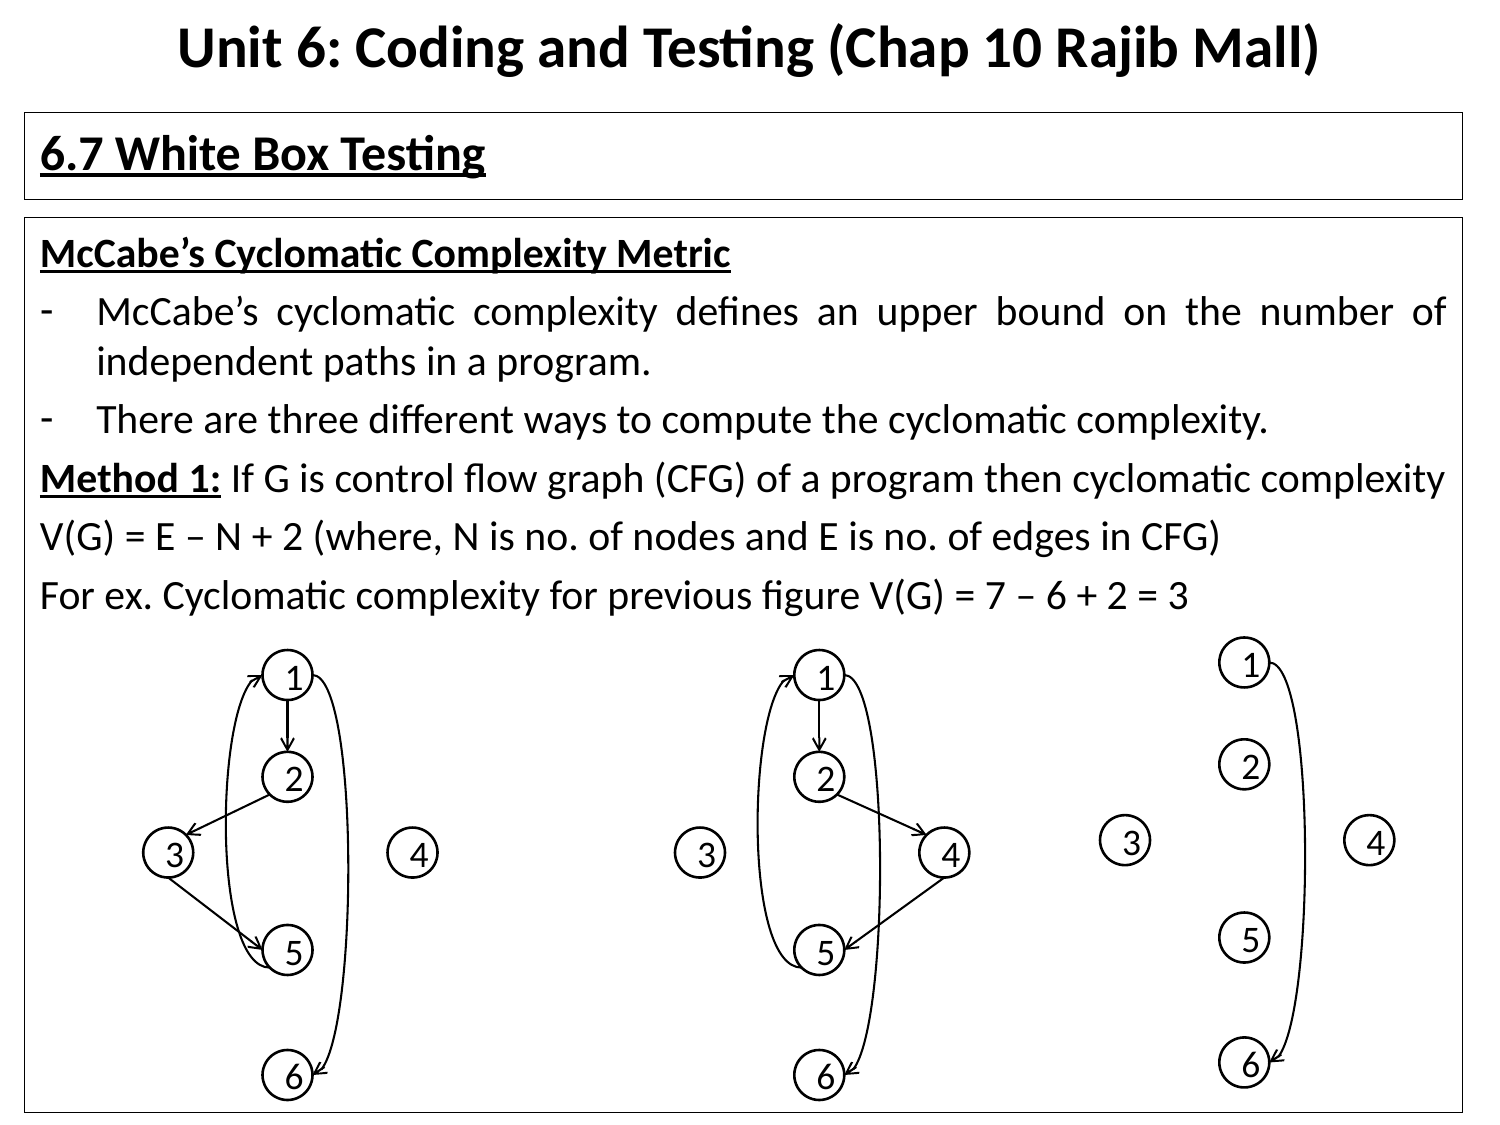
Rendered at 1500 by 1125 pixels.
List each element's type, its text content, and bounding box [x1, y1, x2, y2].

text_box 3 [672, 833, 728, 880]
text_box 2 [792, 750, 838, 804]
text_box 6 [1217, 1035, 1271, 1090]
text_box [167, 877, 263, 951]
text_box 4 [917, 825, 972, 880]
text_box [185, 794, 270, 816]
text_box McCabe’s Cyclomatic Complexity Metric McCabe’s cyclomatic complexity defines an upper bound on the number of independent paths in a program. There are three different ways to compute the cyclomatic complexity. Method 1: If G is control flow graph (CFG) of a program then cyclomatic complexity V(G) = E – N + 2 (where, N is no. of nodes and E is no. of edges in CFG) For ex. Cyclomatic complexity for previous figure V(G) = 7 – 6 + 2 = 3 [24, 217, 1463, 1113]
text_box 1 [260, 647, 315, 703]
text_box 6 [260, 1047, 314, 1103]
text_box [852, 794, 927, 816]
text_box 3 [141, 833, 196, 880]
text_box 5 [261, 922, 307, 978]
text_box 4 [385, 825, 440, 880]
text_box 4 [1342, 813, 1397, 868]
text_box 6 [792, 1047, 846, 1103]
title Unit 6: Coding and Testing (Chap 10 Rajib Mall) [0, 0, 1500, 88]
text_box 5 [792, 922, 838, 978]
text_box 2 [260, 749, 307, 804]
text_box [651, 817, 945, 826]
subtitle 6.7 White Box Testing [24, 112, 1463, 200]
text_box 1 [1217, 635, 1272, 690]
text_box 3 [1097, 813, 1153, 868]
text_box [119, 817, 413, 826]
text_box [852, 877, 945, 951]
text_box 2 [1217, 737, 1264, 792]
text_box 5 [1217, 910, 1264, 965]
text_box 1 [792, 647, 847, 703]
